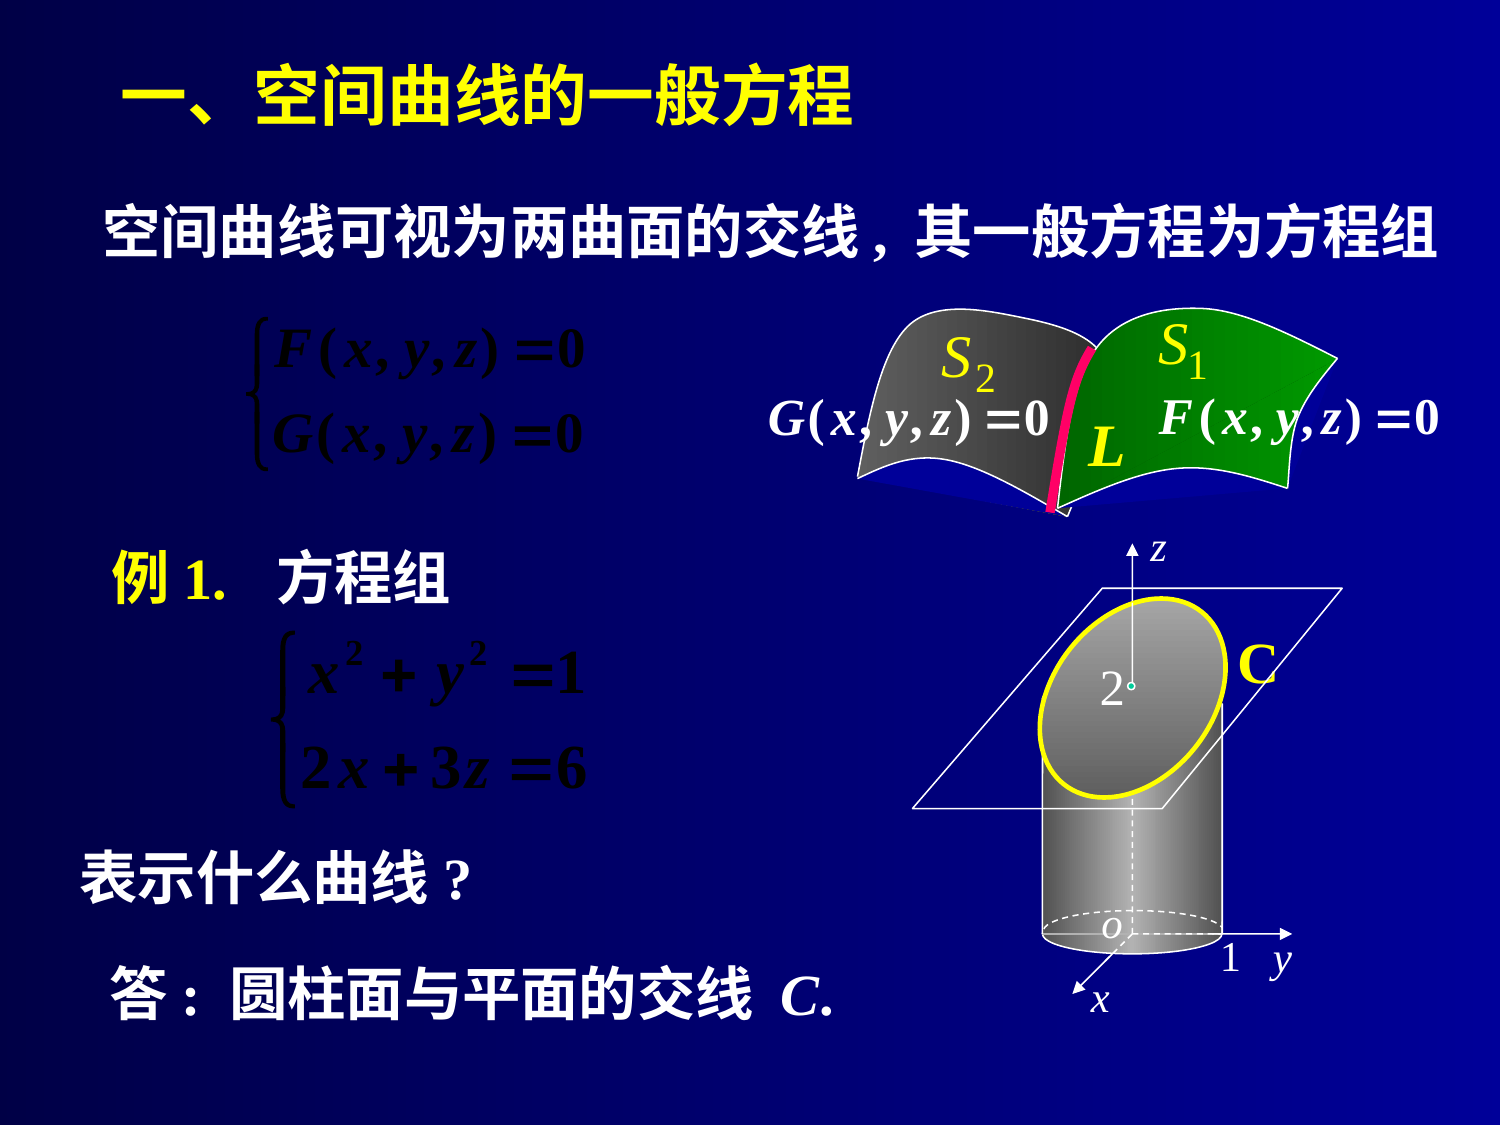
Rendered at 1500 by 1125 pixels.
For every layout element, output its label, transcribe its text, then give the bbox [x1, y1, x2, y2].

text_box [937, 324, 1001, 385]
text_box 空间曲线可视为两曲面的交线, [87, 187, 899, 273]
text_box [257, 620, 598, 821]
text_box 答: 圆柱面与平面的交线 C. [94, 950, 849, 1035]
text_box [1153, 312, 1209, 386]
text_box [1049, 347, 1138, 513]
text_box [762, 387, 1060, 457]
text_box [857, 299, 1116, 385]
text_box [857, 466, 1045, 517]
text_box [1042, 532, 1302, 585]
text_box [234, 304, 596, 481]
text_box 表示什么曲线? [64, 834, 526, 919]
text_box 其一般方程为方程组 [899, 187, 1500, 273]
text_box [1042, 817, 1302, 1024]
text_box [912, 587, 1343, 809]
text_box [1149, 387, 1451, 457]
title 一、空间曲线的一般方程 [62, 49, 913, 138]
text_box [1057, 306, 1338, 509]
text_box 例1. 方程组 [96, 533, 466, 619]
